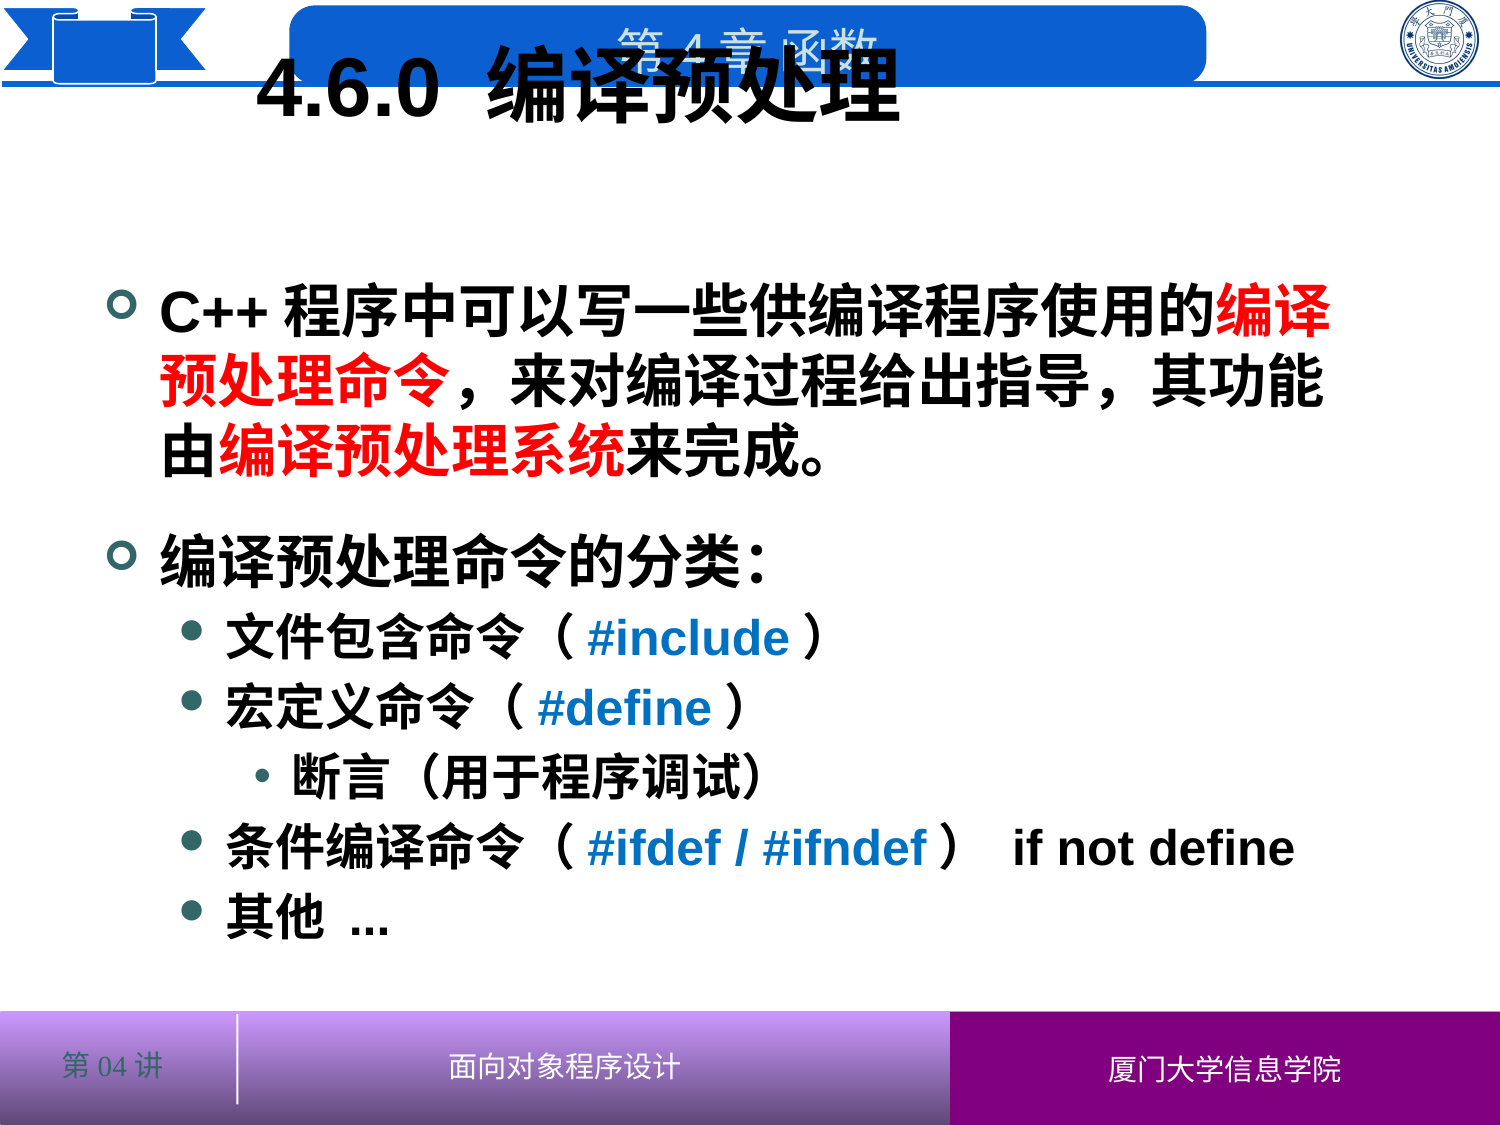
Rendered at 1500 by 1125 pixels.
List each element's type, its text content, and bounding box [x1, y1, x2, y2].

text_box 4.6.0 编译预处理 [241, 19, 1195, 147]
slide_number [249, 1024, 463, 1101]
list C++程序中可以写一些供编译程序使用的编译预处理命令，来对编译过程给出指导，其功能由编译预处理系统来完成。 编译预处理命令的分类： 文件包含命令（#include） 宏定义命令（#define） 断言（用于程序调试） 条件编译命令（#ifdef / #ifndef） if not define 其他 ... [88, 266, 1388, 977]
picture [1399, 0, 1480, 80]
